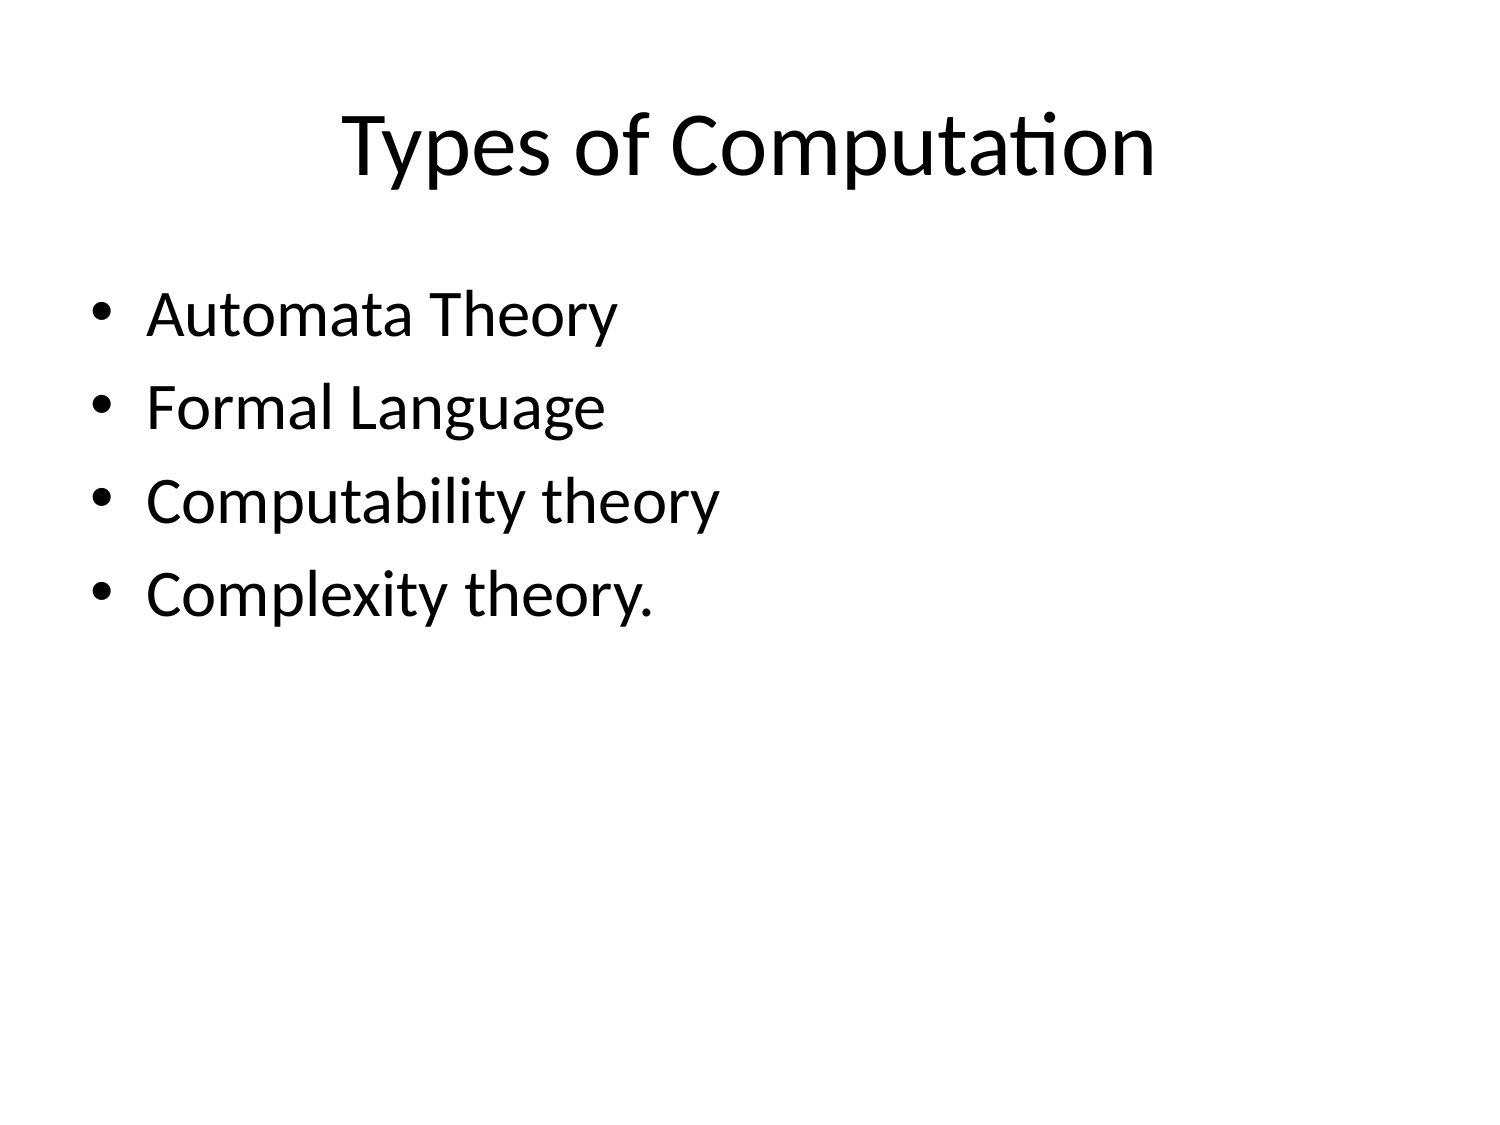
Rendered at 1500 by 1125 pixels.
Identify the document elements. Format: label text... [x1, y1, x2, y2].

list Automata Theory Formal Language Computability theory Complexity theory. [75, 262, 1425, 1005]
title Types of Computation [75, 45, 1425, 233]
